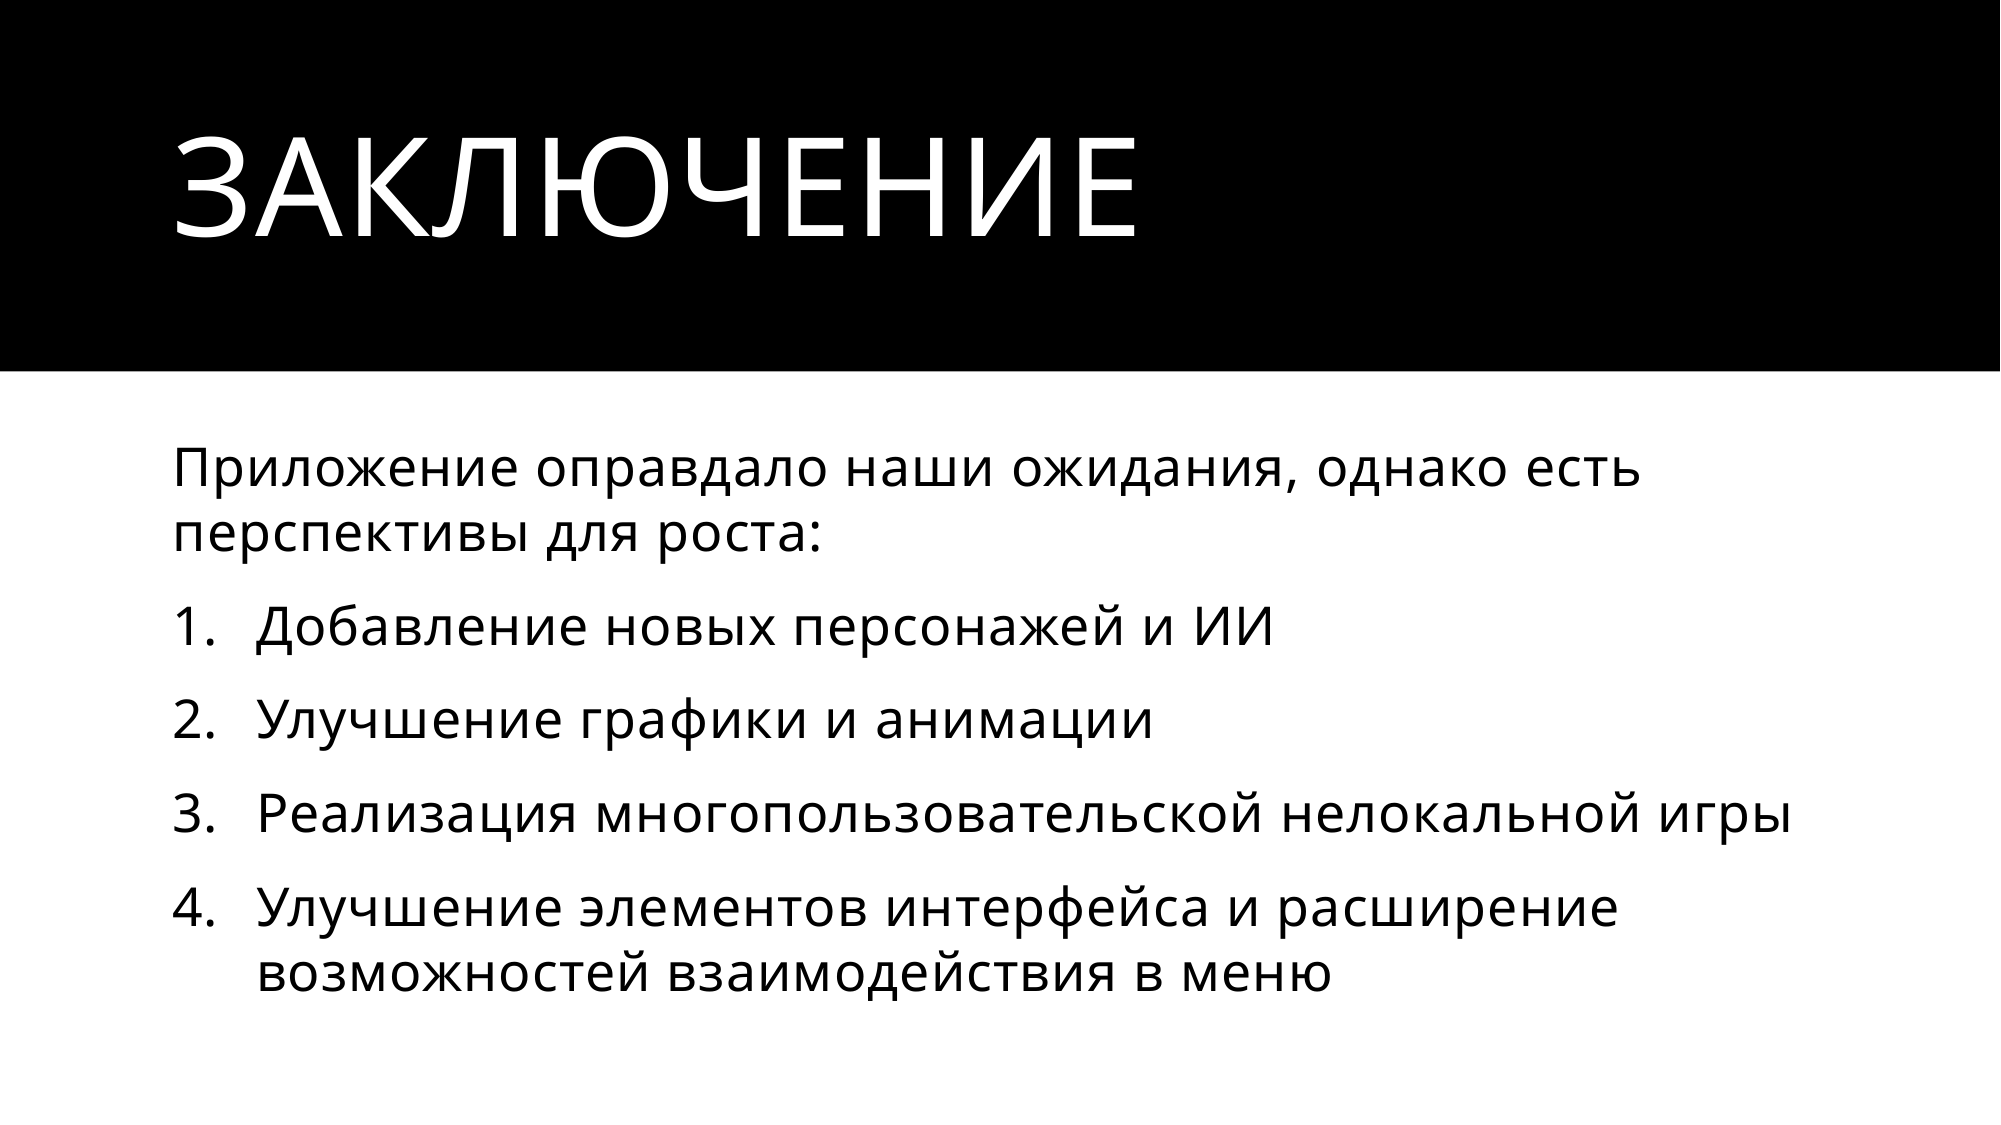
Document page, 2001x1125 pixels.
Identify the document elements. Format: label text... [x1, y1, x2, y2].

title Заключение [157, 52, 1842, 332]
list Приложение оправдало наши ожидания, однако есть перспективы для роста: Добавление новых персонажей и ИИ Улучшение графики и анимации Реализация многопользовательской нелокальной игры Улучшение элементов интерфейса и расширение возможностей взаимодействия в меню [157, 424, 1842, 1014]
